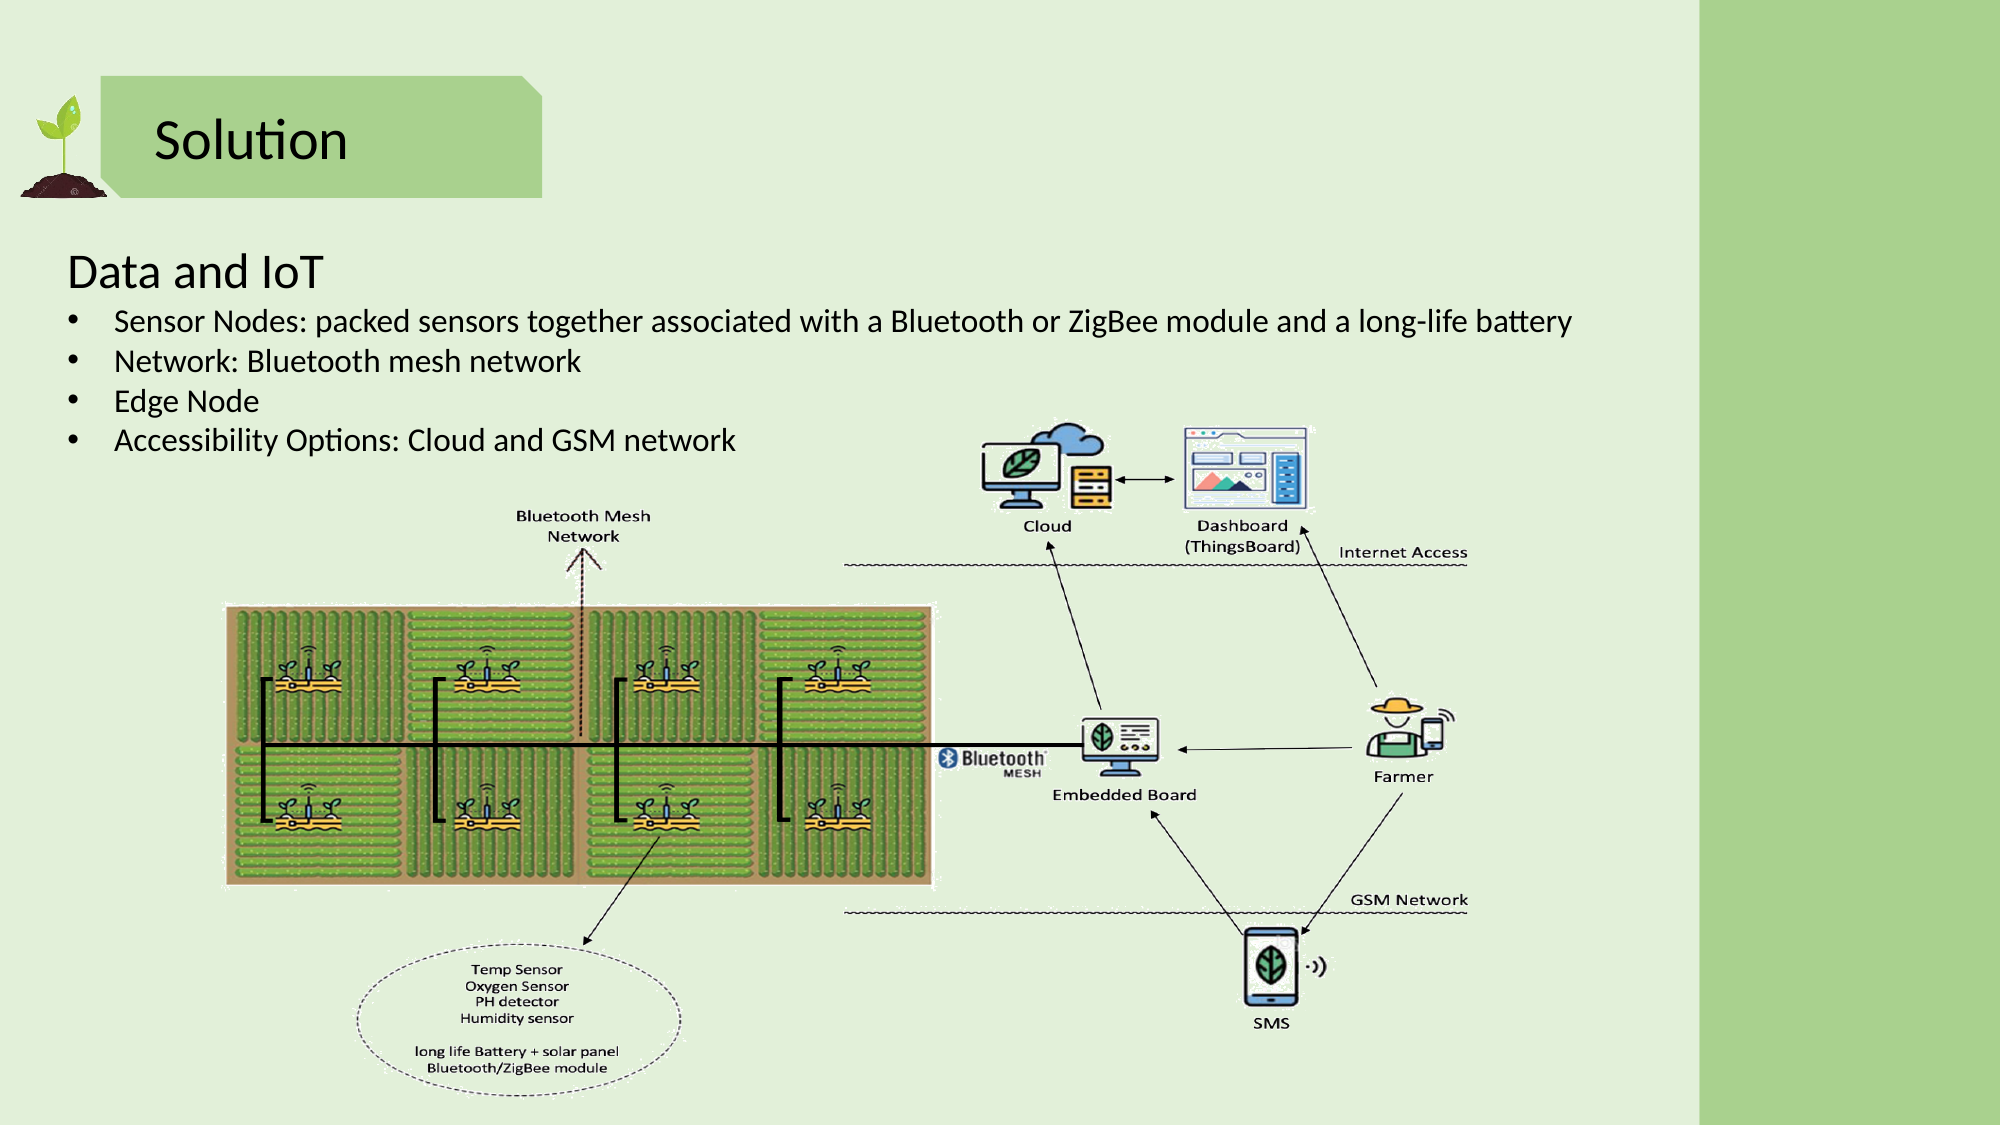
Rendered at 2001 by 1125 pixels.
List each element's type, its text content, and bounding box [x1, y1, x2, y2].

text_box [1698, 0, 2000, 1125]
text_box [100, 75, 569, 322]
picture [207, 415, 1493, 1102]
text_box Data and IoT Sensor Nodes: packed sensors together associated with a Bluetooth or ZigBee module and a long-life battery Network: Bluetooth mesh network Edge Node Accessibility Options: Cloud and GSM network [52, 231, 1771, 466]
picture [10, 86, 100, 205]
text_box [0, 0, 1698, 1125]
